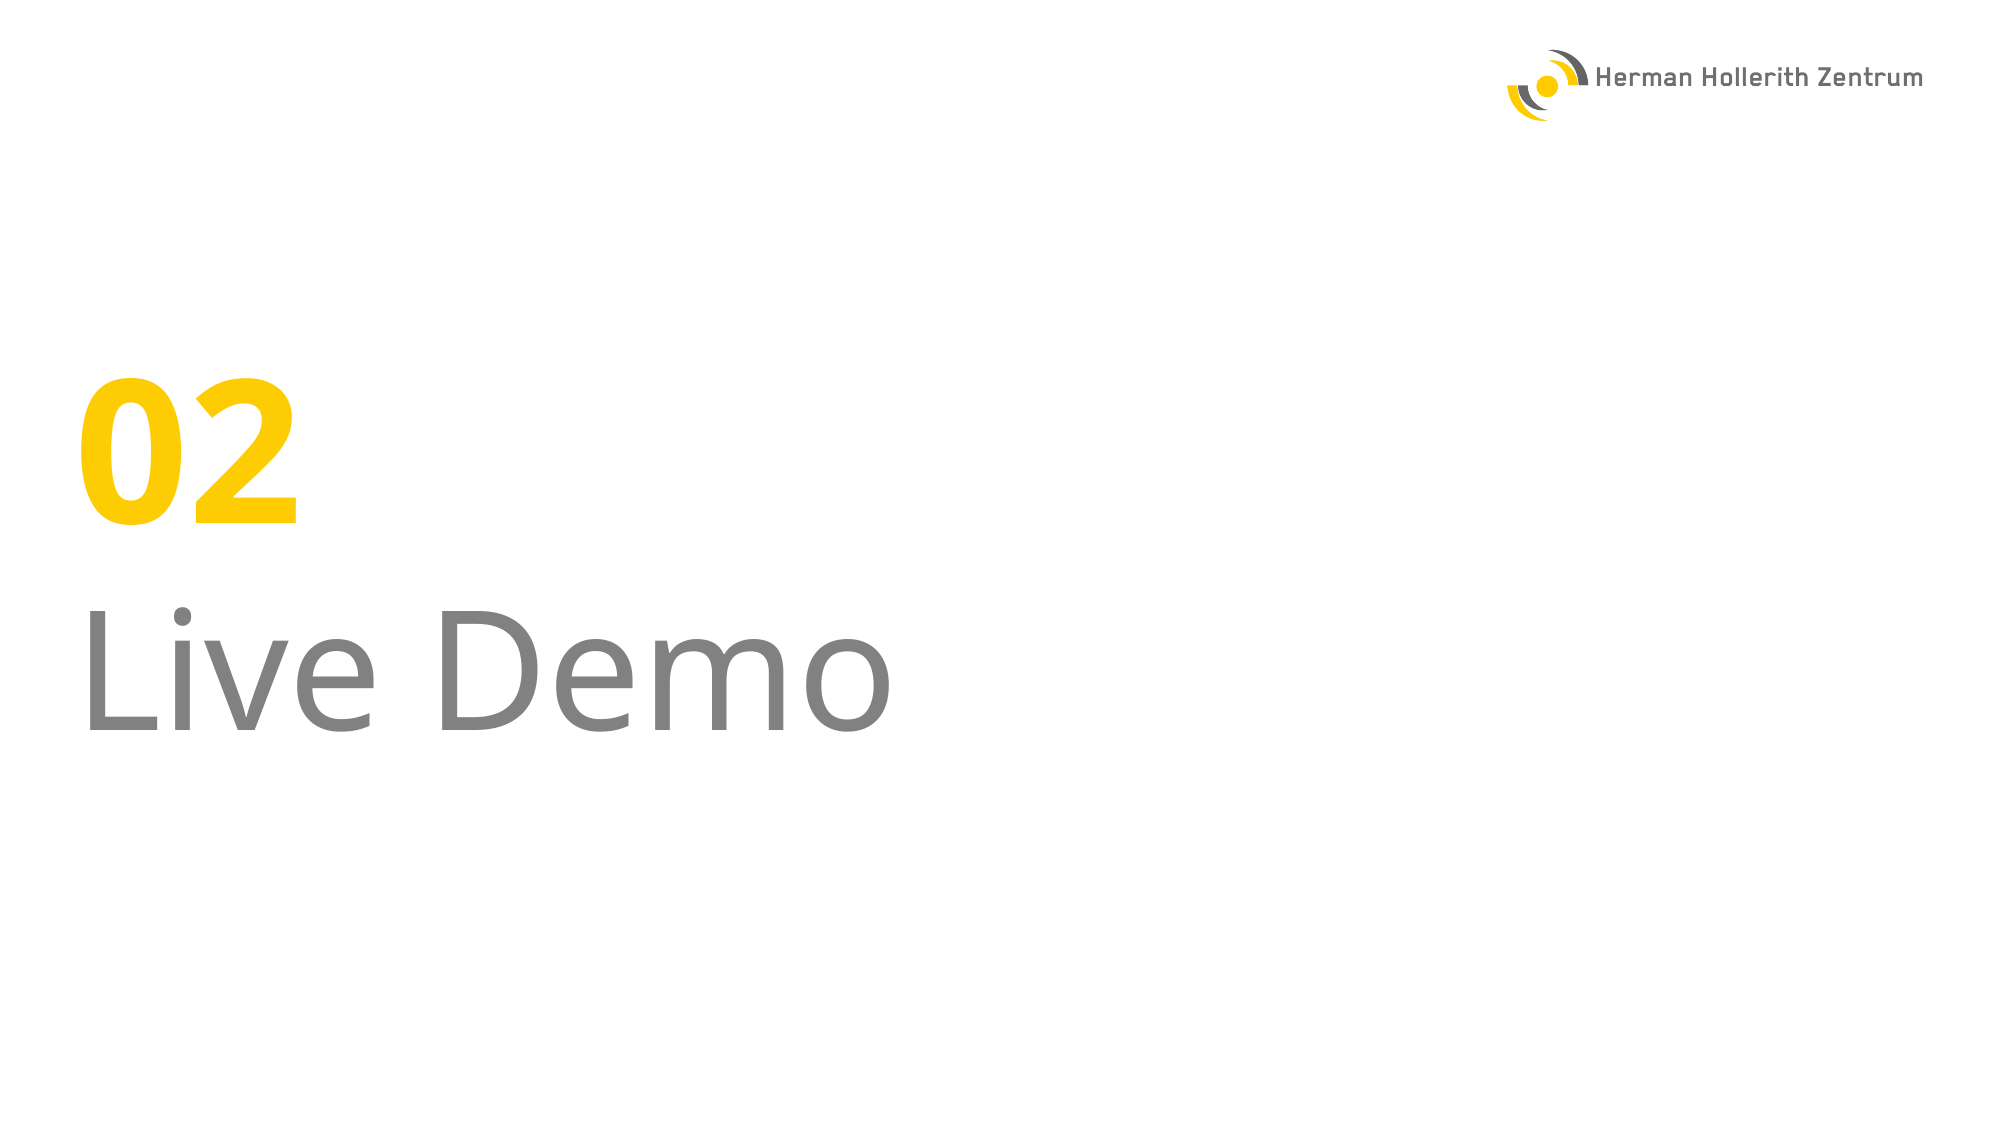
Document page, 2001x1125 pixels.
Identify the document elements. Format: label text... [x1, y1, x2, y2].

picture [1507, 49, 1926, 121]
text_box 02 Live Demo [59, 316, 1905, 771]
